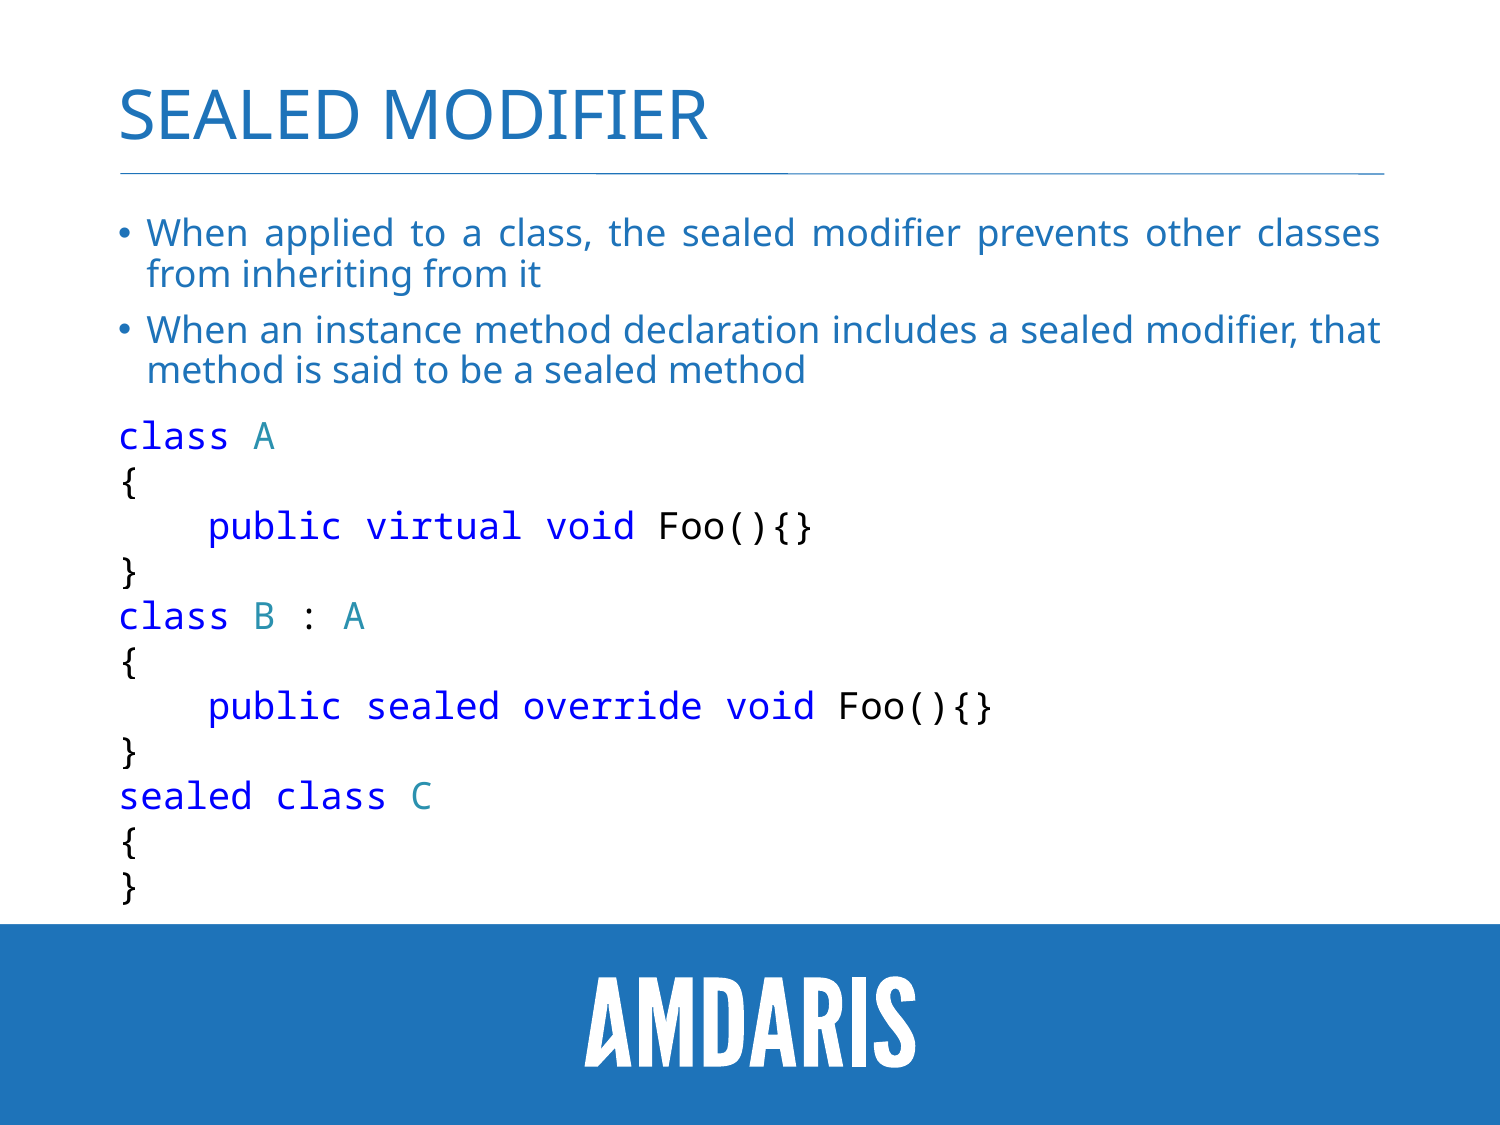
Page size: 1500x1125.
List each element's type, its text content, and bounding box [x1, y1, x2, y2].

list When applied to a class, the sealed modifier prevents other classes from inheriting from it When an instance method declaration includes a sealed modifier, that method is said to be a sealed method [103, 206, 1397, 887]
title Sealed modifier [103, 59, 1397, 175]
text_box class A { public virtual void Foo(){} } class B : A { public sealed override void Foo(){} } sealed class C { } [103, 404, 1199, 915]
